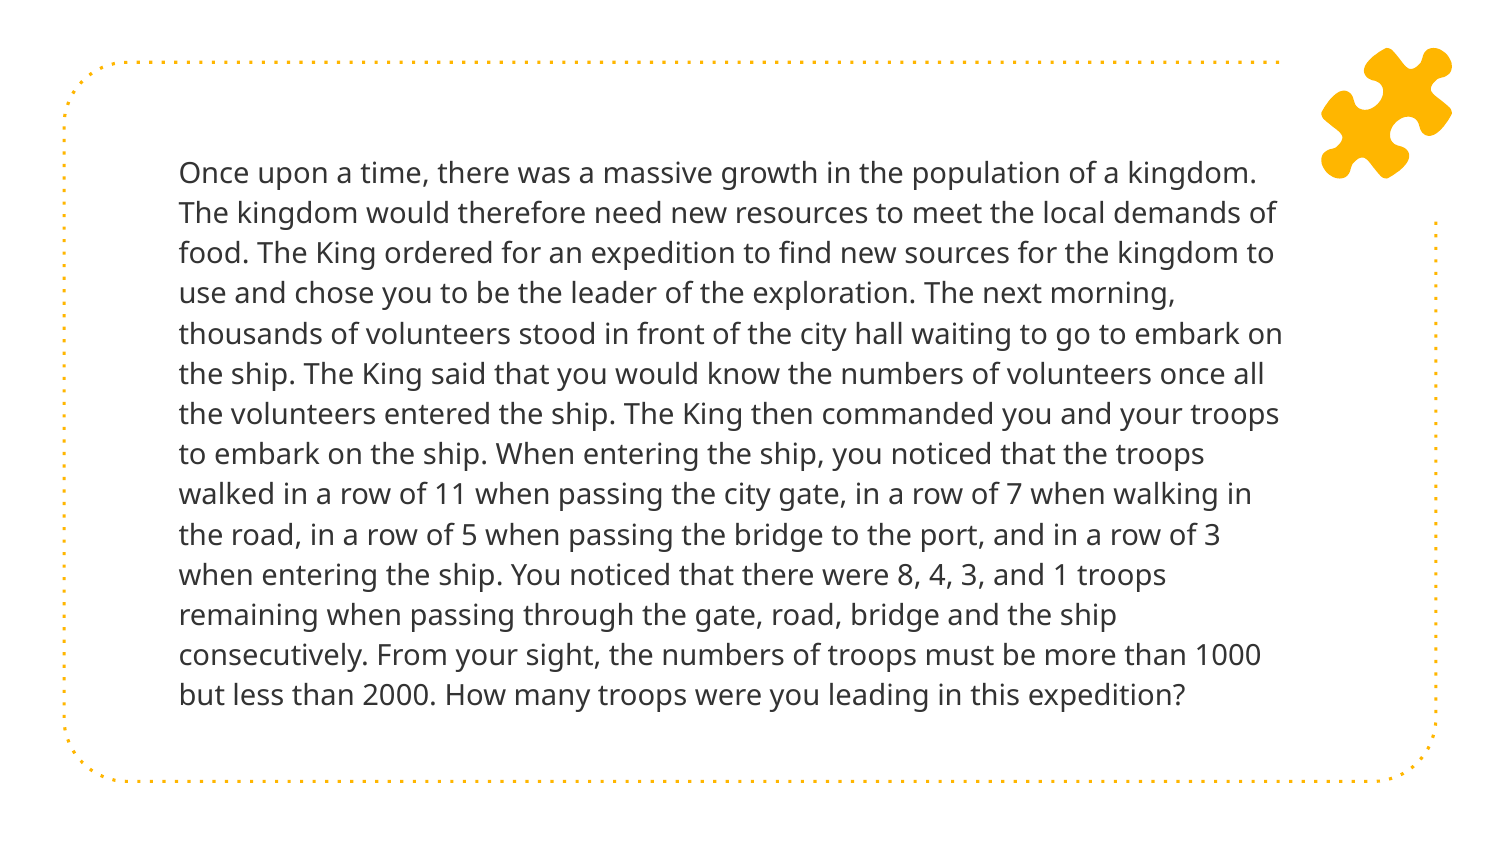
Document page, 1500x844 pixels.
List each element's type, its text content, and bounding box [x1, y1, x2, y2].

text_box Once upon a time, there was a massive growth in the population of a kingdom. The kingdom would therefore need new resources to meet the local demands of food. The King ordered for an expedition to find new sources for the kingdom to use and chose you to be the leader of the exploration. The next morning, thousands of volunteers stood in front of the city hall waiting to go to embark on the ship. The King said that you would know the numbers of volunteers once all the volunteers entered the ship. The King then commanded you and your troops to embark on the ship. When entering the ship, you noticed that the troops walked in a row of 11 when passing the city gate, in a row of 7 when walking in the road, in a row of 5 when passing the bridge to the port, and in a row of 3 when entering the ship. You noticed that there were 8, 4, 3, and 1 troops remaining when passing through the gate, road, bridge and the ship consecutively. From your sight, the numbers of troops must be more than 1000 but less than 2000. How many troops were you leading in this expedition? [163, 134, 1313, 627]
text_box [1321, 47, 1452, 179]
